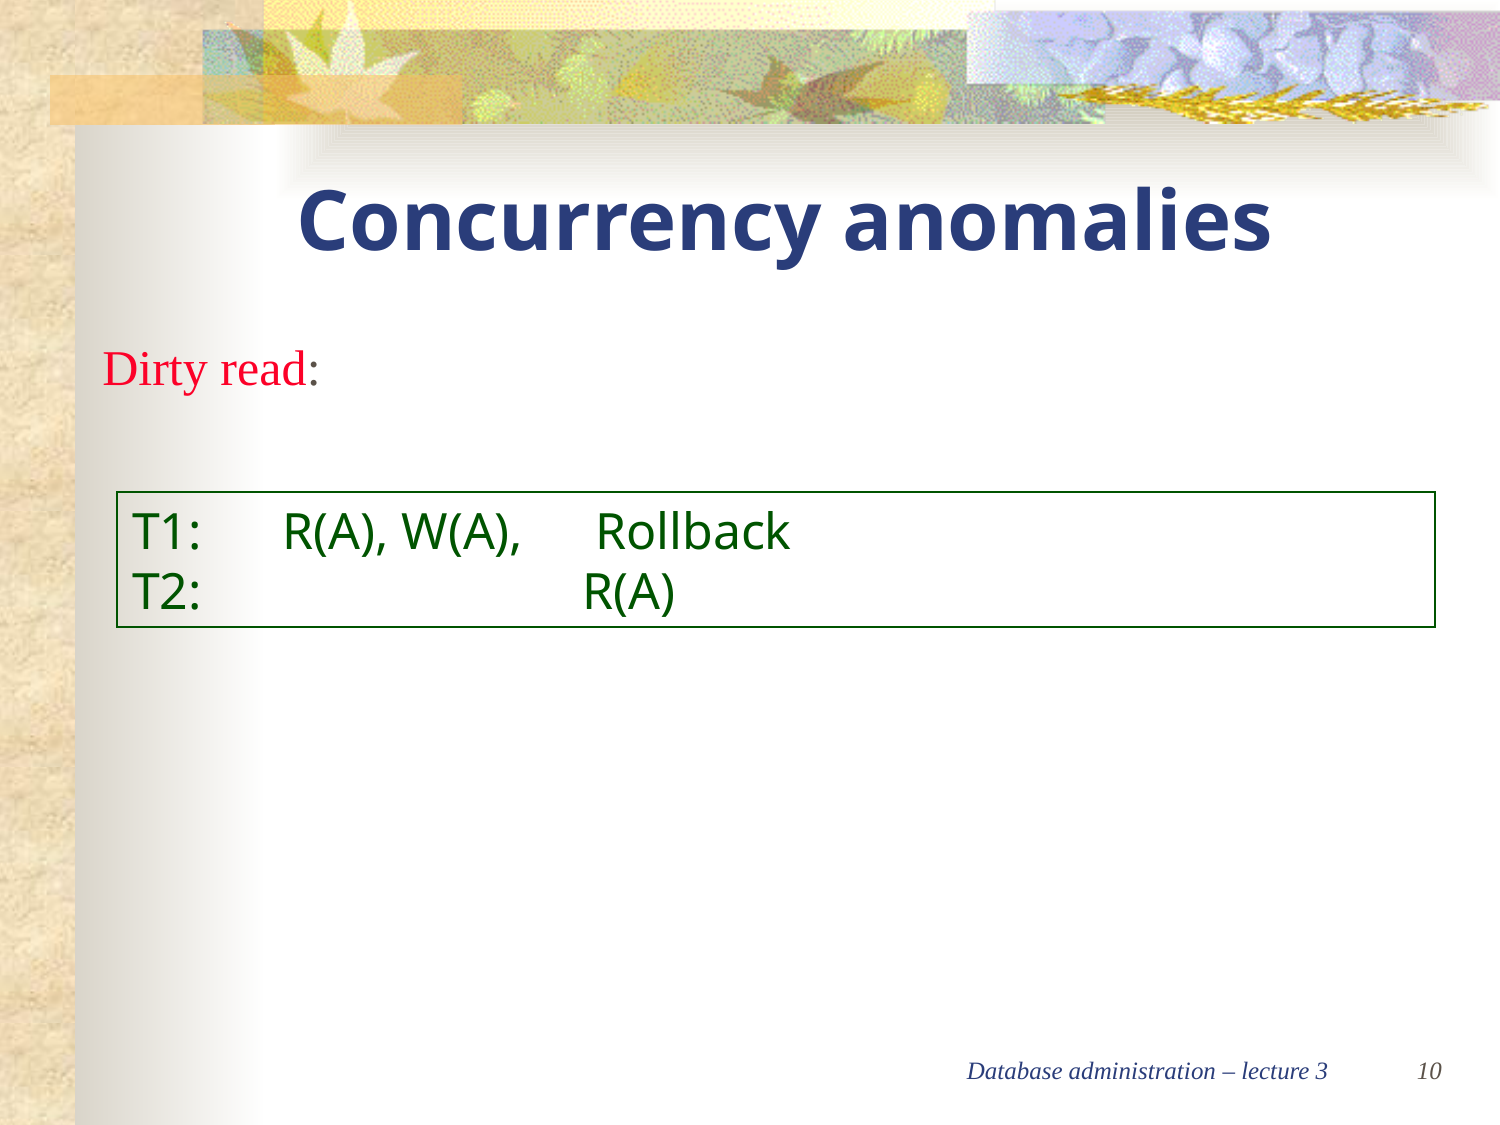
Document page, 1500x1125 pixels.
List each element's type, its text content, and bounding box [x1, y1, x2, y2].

text_box Dirty read: [87, 316, 1463, 404]
picture [0, 0, 1500, 1125]
text_box T1: R(A), W(A), Rollback T2: R(A)‏ [117, 492, 1435, 627]
title Concurrency anomalies [93, 87, 1477, 276]
